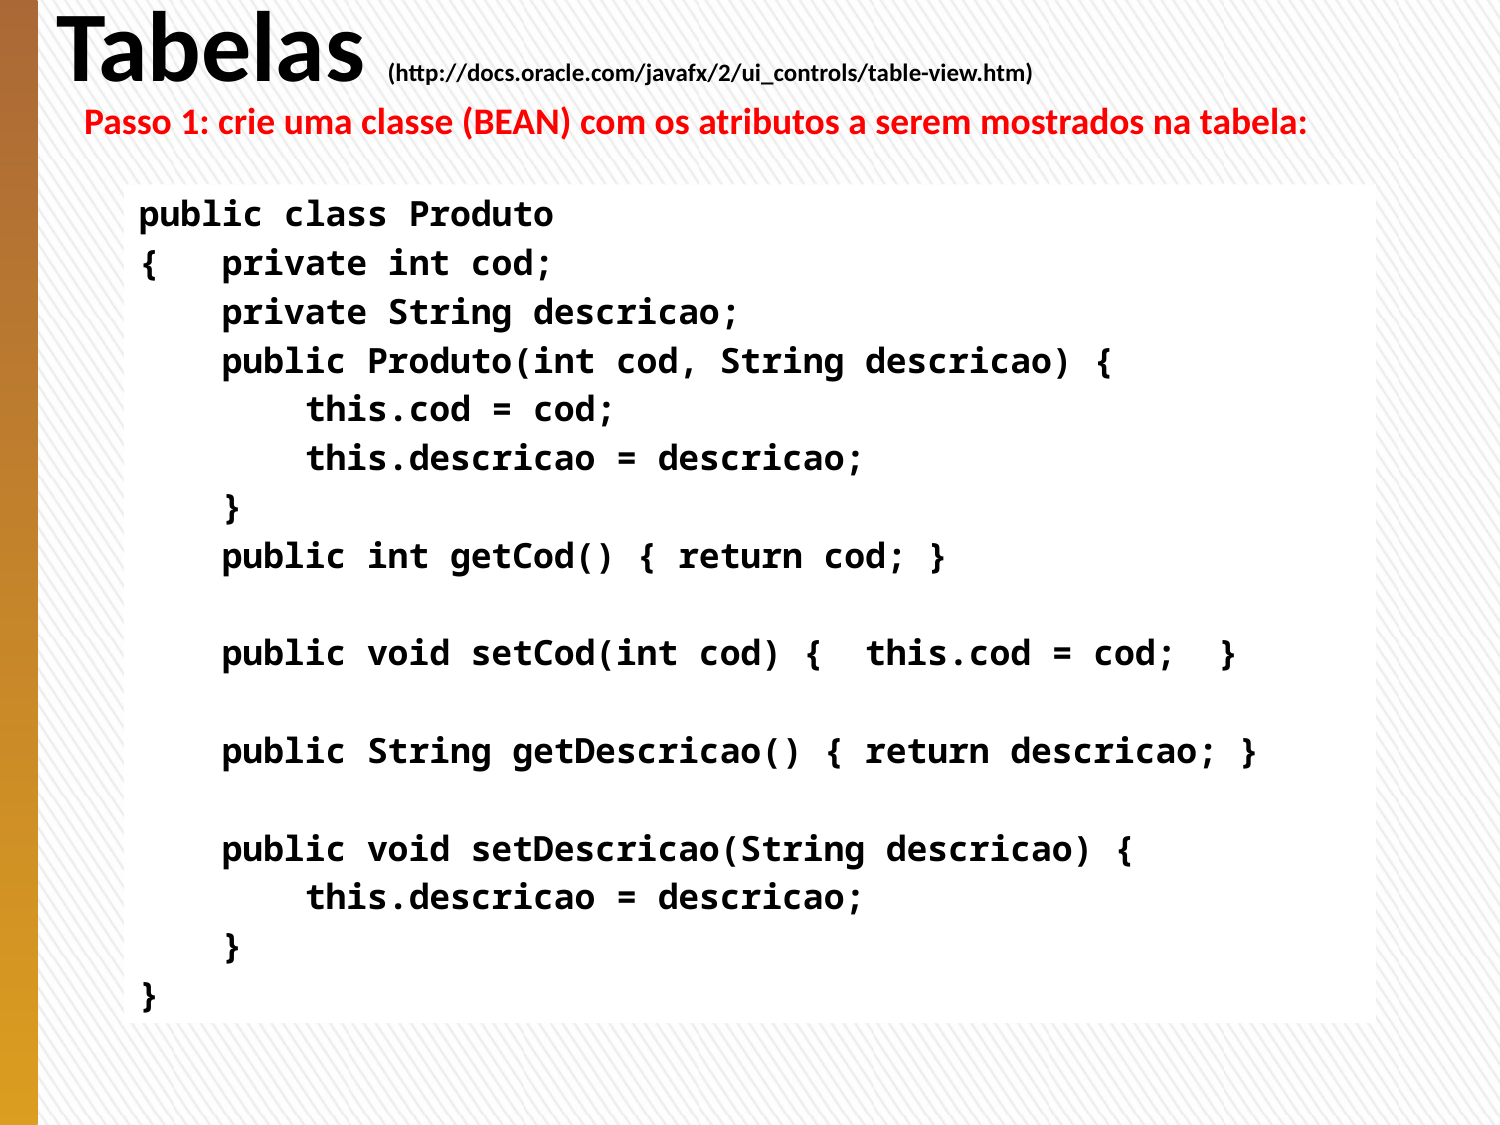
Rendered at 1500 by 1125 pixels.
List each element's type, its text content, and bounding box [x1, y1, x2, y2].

text_box Passo 1: crie uma classe (BEAN) com os atributos a serem mostrados na tabela: [69, 89, 1325, 150]
title Tabelas (http://docs.oracle.com/javafx/2/ui_controls/table-view.htm) [41, 0, 1500, 100]
list public class Produto { private int cod; private String descricao; public Produto(int cod, String descricao) { this.cod = cod; this.descricao = descricao; } public int getCod() { return cod; } public void setCod(int cod) { this.cod = cod; } public String getDescricao() { return descricao; } public void setDescricao(String descricao) { this.descricao = descricao; } } [123, 184, 1376, 1024]
